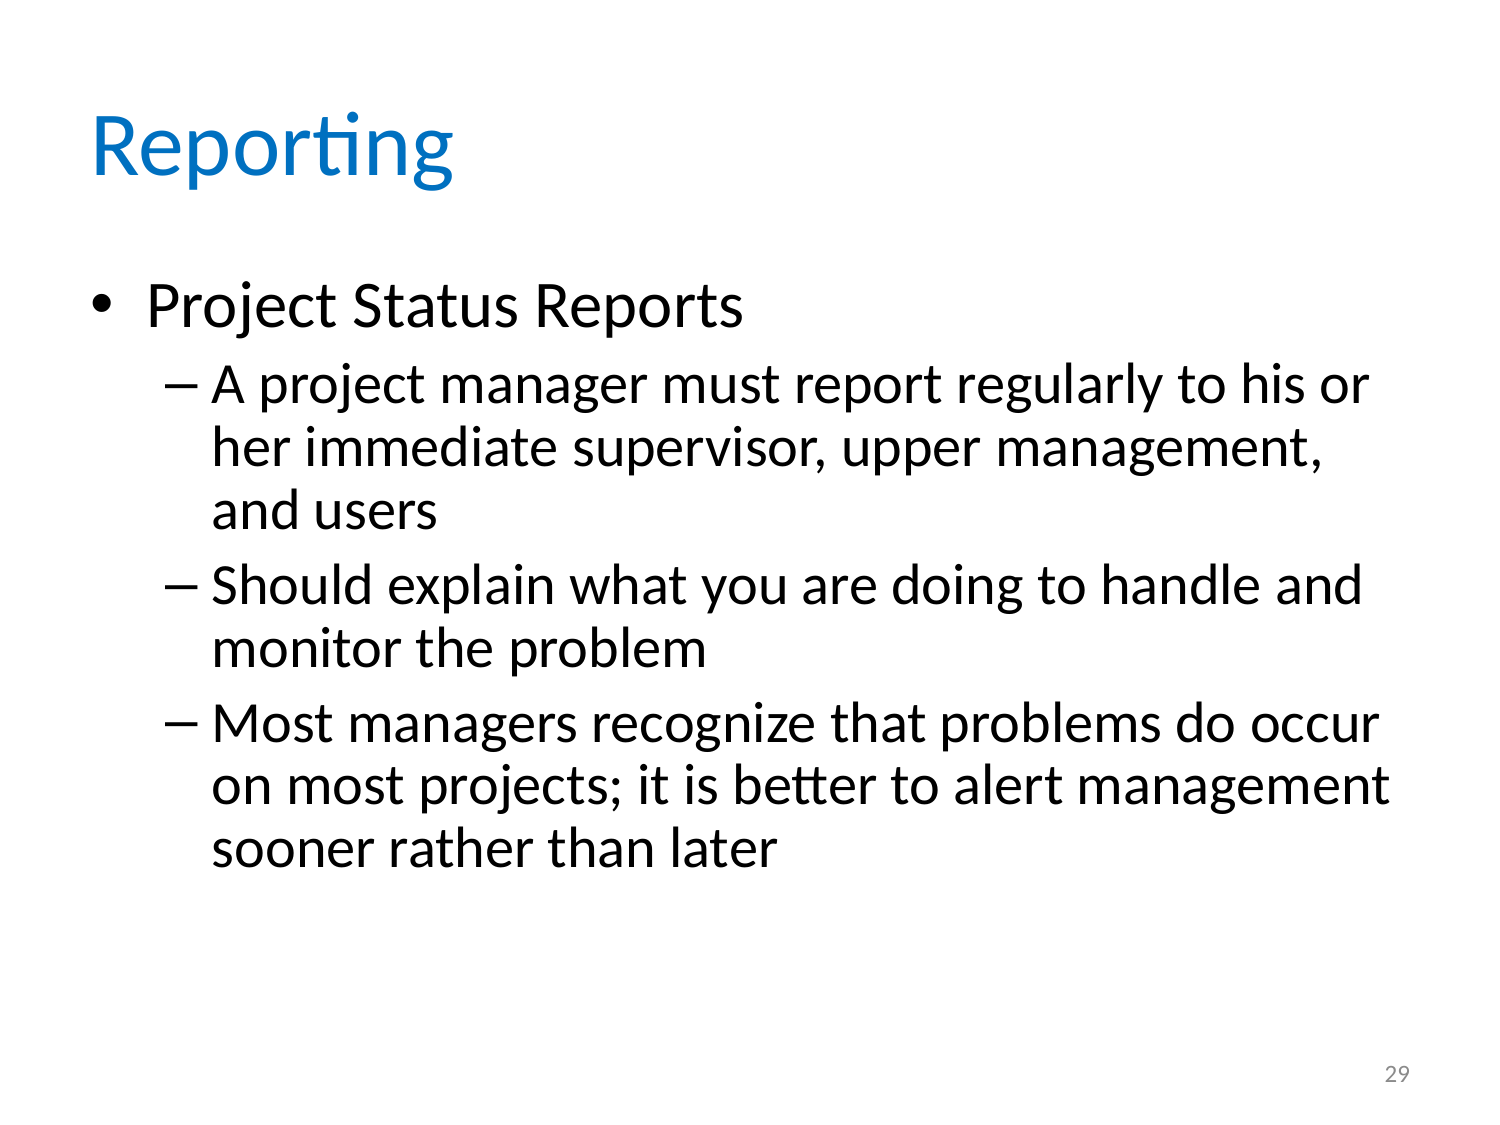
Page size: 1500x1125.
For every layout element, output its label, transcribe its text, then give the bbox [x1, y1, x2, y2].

title Reporting [74, 44, 1426, 233]
list Project Status Reports A project manager must report regularly to his or her immediate supervisor, upper management, and users Should explain what you are doing to handle and monitor the problem Most managers recognize that problems do occur on most projects; it is better to alert management sooner rather than later [74, 262, 1426, 1006]
slide_number 29 [1074, 1042, 1425, 1103]
